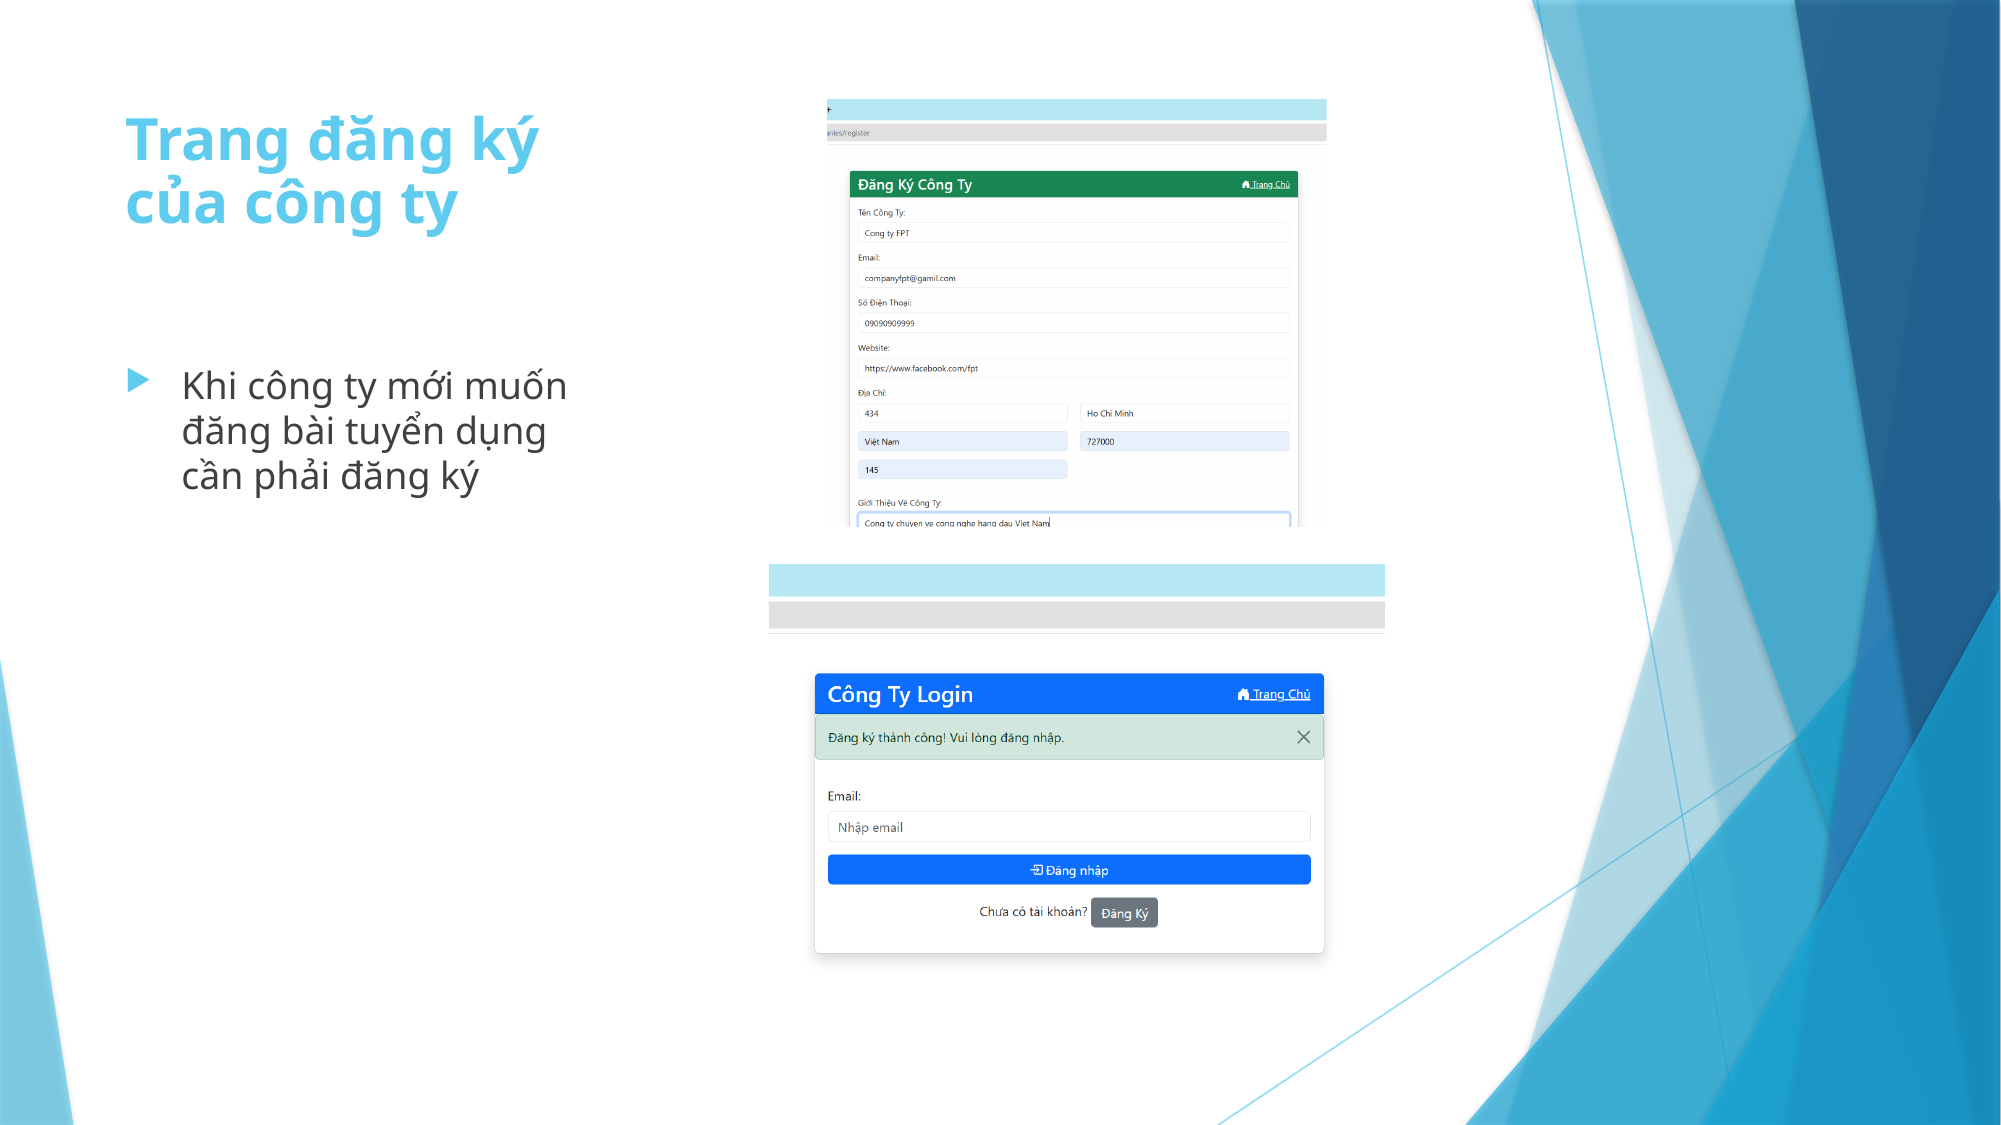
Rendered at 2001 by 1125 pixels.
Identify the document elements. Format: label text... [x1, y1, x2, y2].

picture [768, 563, 1386, 992]
picture [826, 99, 1328, 528]
title Trang đăng ký của công ty [110, 99, 592, 317]
list Khi công ty mới muốn đăng bài tuyển dụng cần phải đăng ký [110, 354, 591, 992]
